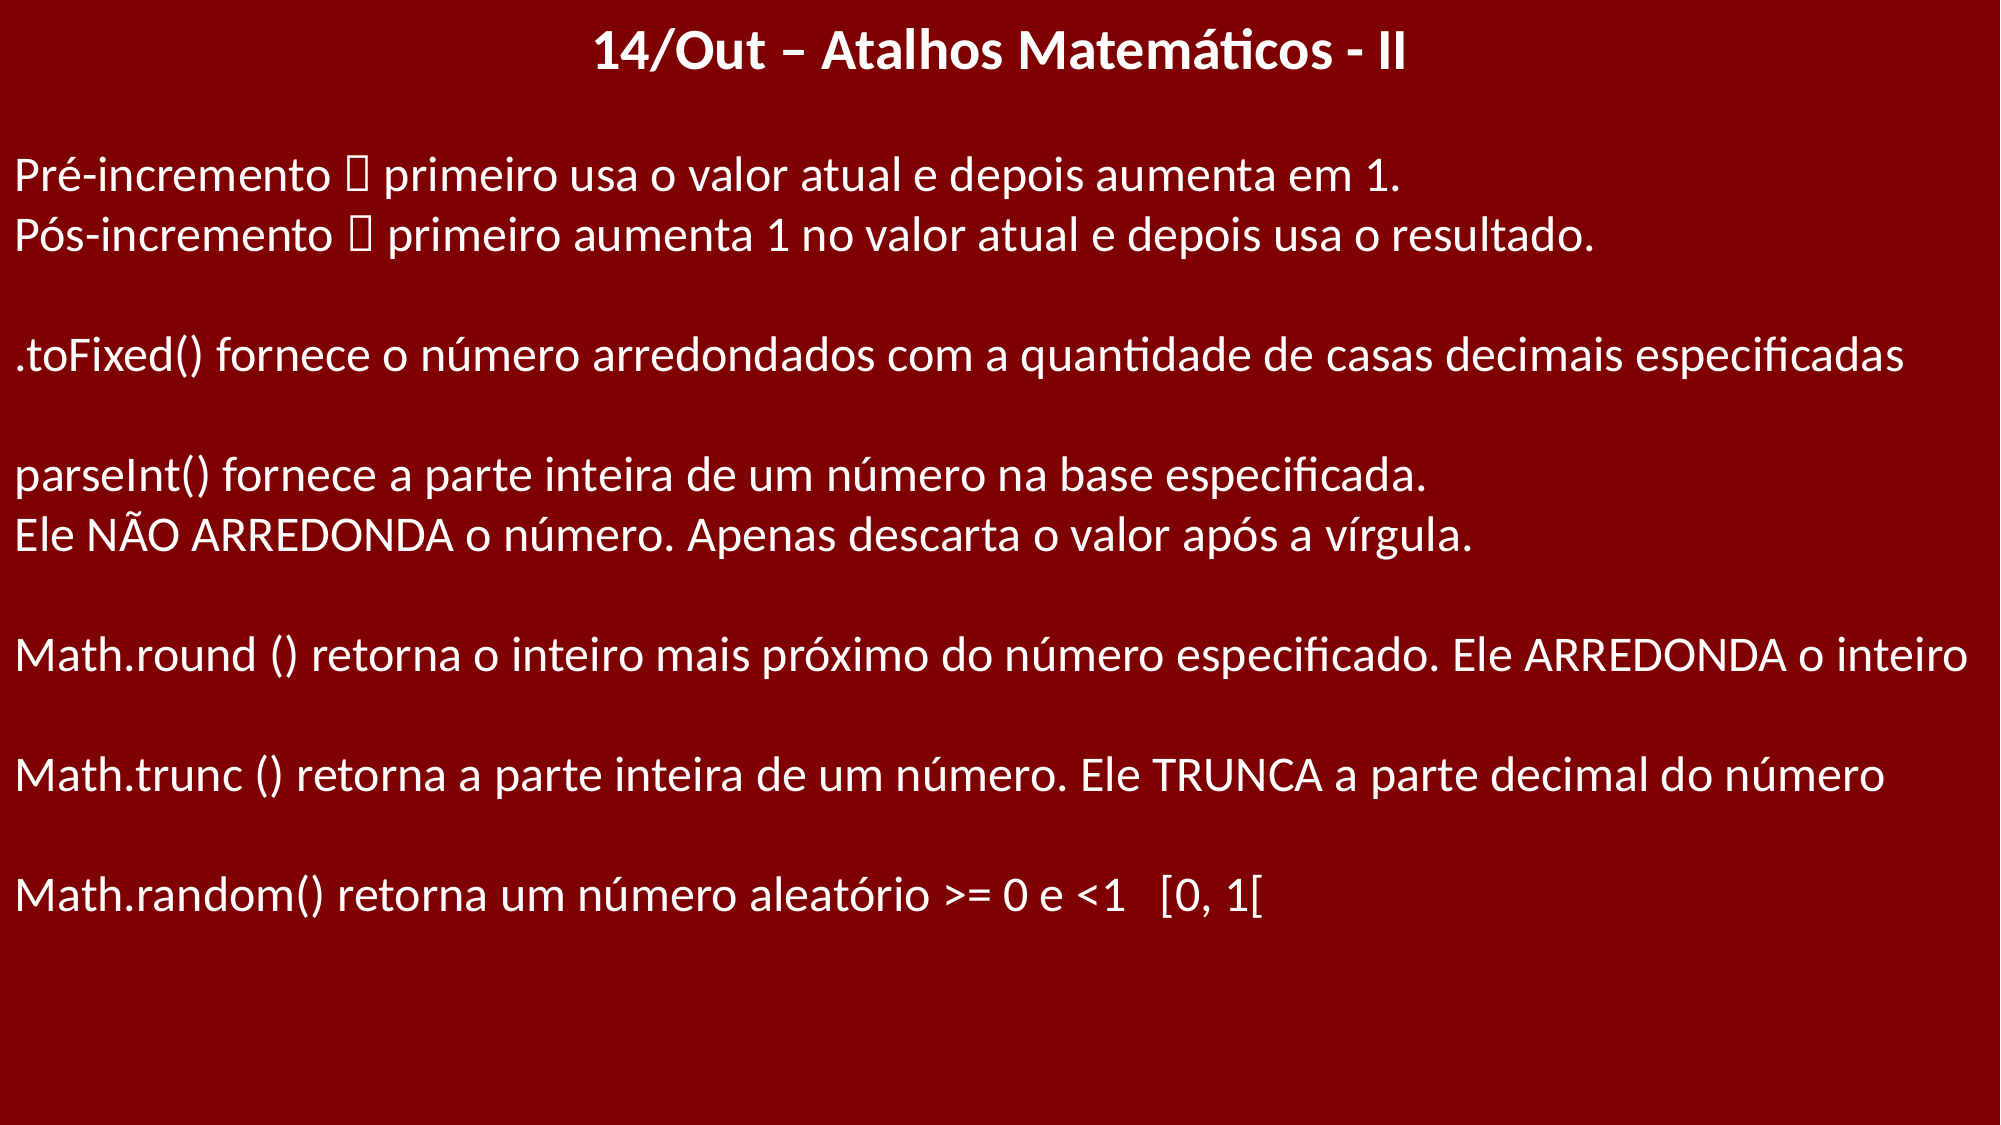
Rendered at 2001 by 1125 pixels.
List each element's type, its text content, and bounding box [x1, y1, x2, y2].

text_box 14/Out – Atalhos Matemáticos - II Pré-incremento  primeiro usa o valor atual e depois aumenta em 1. Pós-incremento  primeiro aumenta 1 no valor atual e depois usa o resultado. .toFixed() fornece o número arredondados com a quantidade de casas decimais especificadas parseInt() fornece a parte inteira de um número na base especificada. Ele NÃO ARREDONDA o número. Apenas descarta o valor após a vírgula. Math.round () retorna o inteiro mais próximo do número especificado. Ele ARREDONDA o inteiro Math.trunc () retorna a parte inteira de um número. Ele TRUNCA a parte decimal do número Math.random() retorna um número aleatório >= 0 e <1 [0, 1[ [0, 3, 2000, 929]
